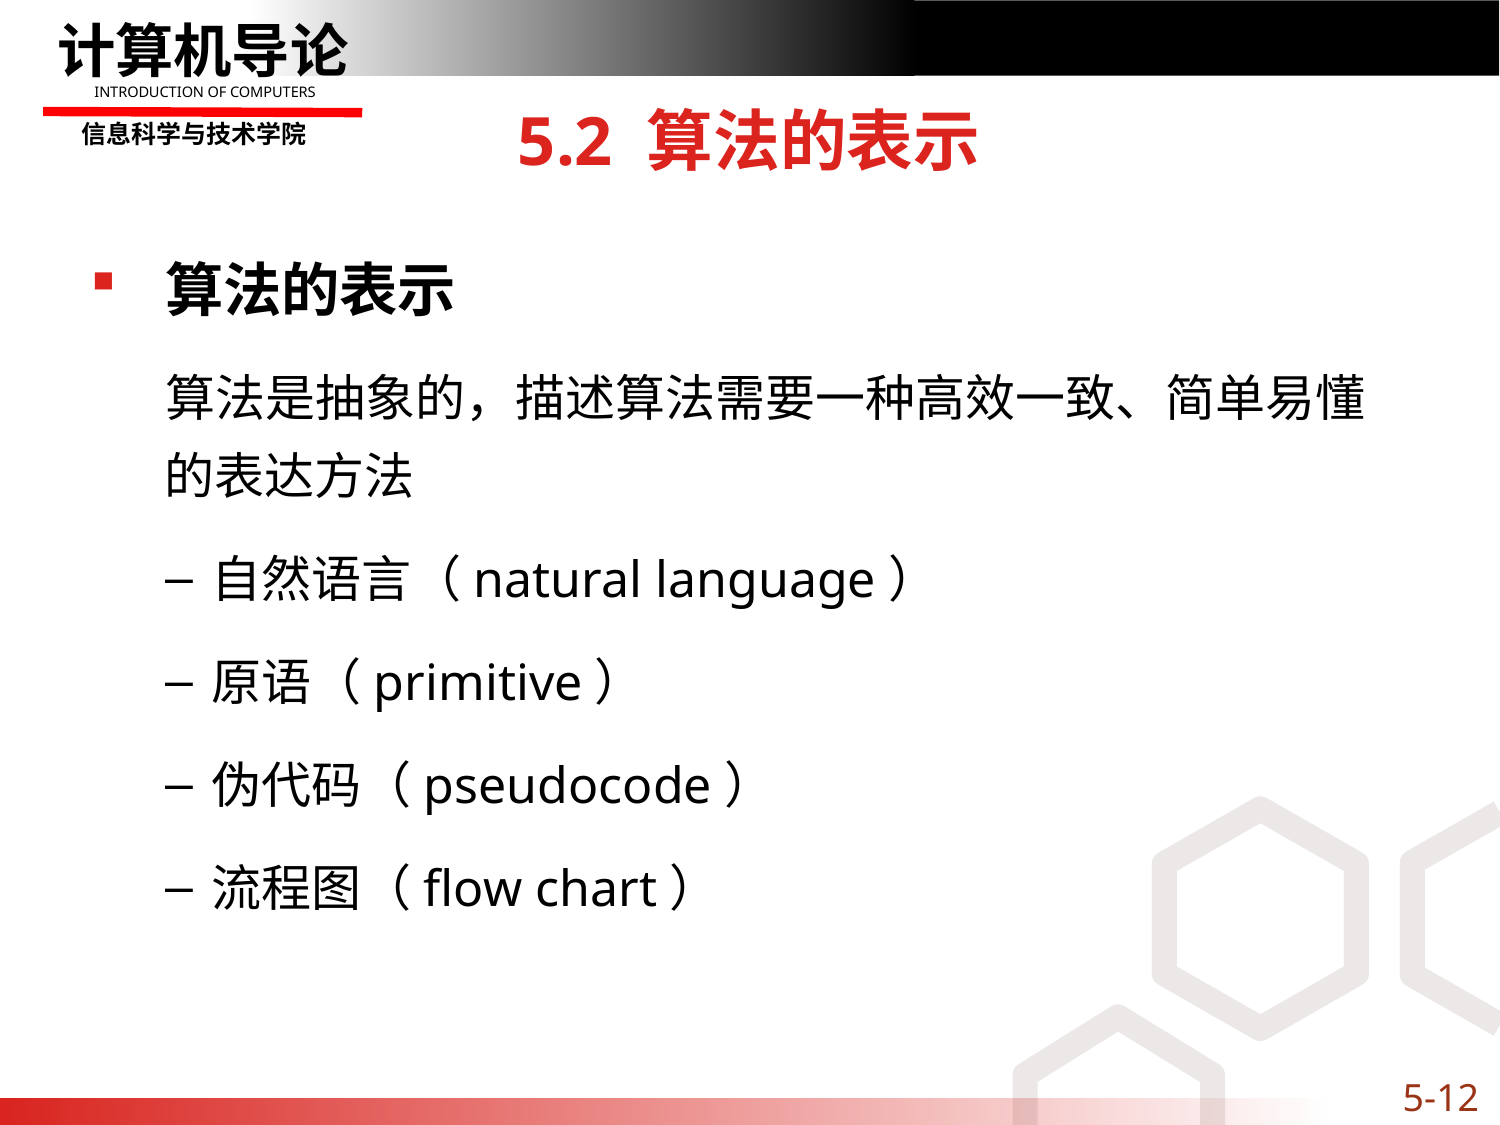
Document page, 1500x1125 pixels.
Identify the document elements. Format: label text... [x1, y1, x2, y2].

slide_number 5- [1316, 1069, 1495, 1125]
list 算法的表示 算法是抽象的，描述算法需要一种高效一致、简单易懂的表达方法 自然语言（natural language） 原语（primitive） 伪代码（pseudocode） 流程图（flow chart） [75, 210, 1425, 1005]
title 5.2 算法的表示 [75, 89, 1424, 188]
